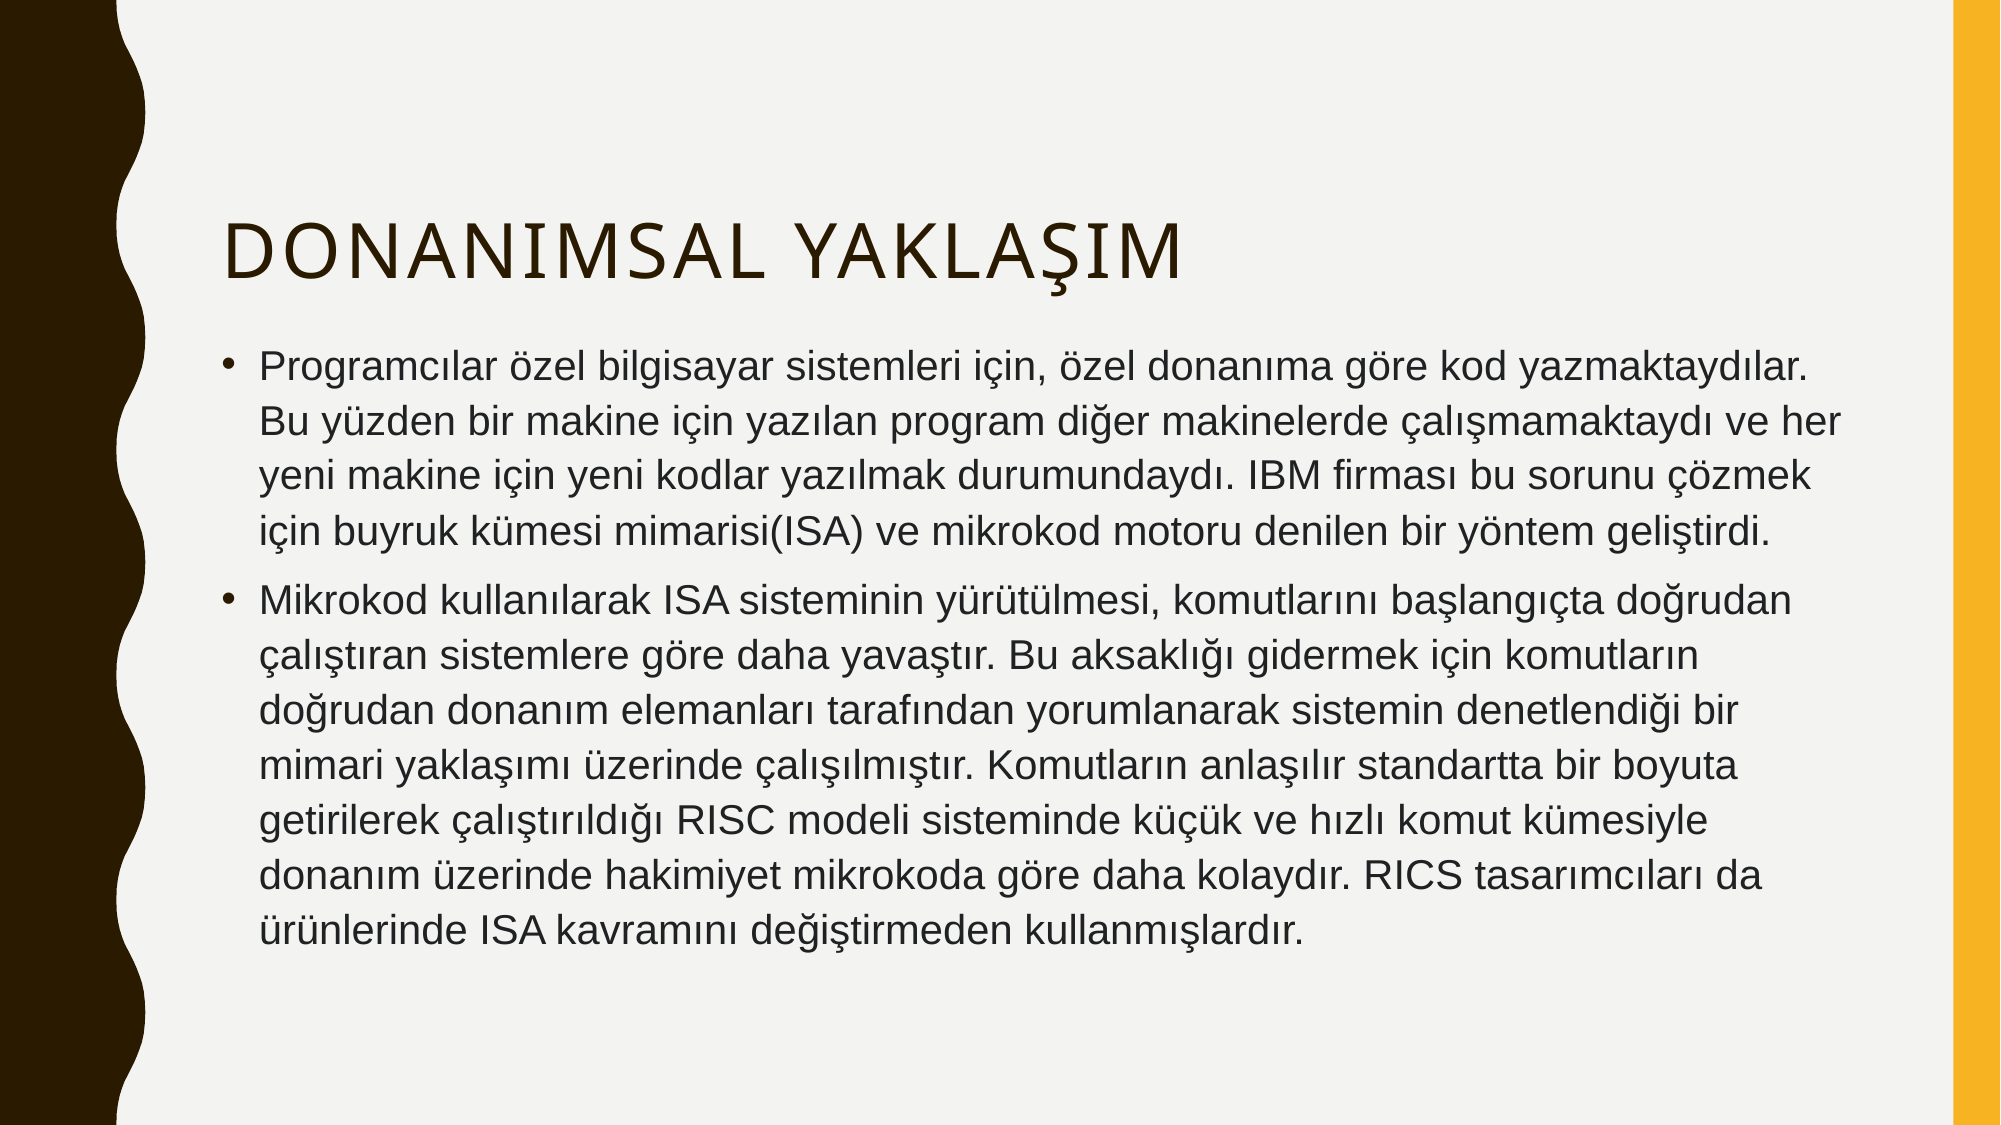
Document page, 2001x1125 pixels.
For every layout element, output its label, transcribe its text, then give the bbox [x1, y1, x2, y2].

list Programcılar özel bilgisayar sistemleri için, özel donanıma göre kod yazmaktaydılar. Bu yüzden bir makine için yazılan program diğer makinelerde çalışmamaktaydı ve her yeni makine için yeni kodlar yazılmak durumundaydı. IBM firması bu sorunu çözmek için buyruk kümesi mimarisi(ISA) ve mikrokod motoru denilen bir yöntem geliştirdi. Mikrokod kullanılarak ISA sisteminin yürütülmesi, komutlarını başlangıçta doğrudan çalıştıran sistemlere göre daha yavaştır. Bu aksaklığı gidermek için komutların doğrudan donanım elemanları tarafından yorumlanarak sistemin denetlendiği bir mimari yaklaşımı üzerinde çalışılmıştır. Komutların anlaşılır standartta bir boyuta getirilerek çalıştırıldığı RISC modeli sisteminde küçük ve hızlı komut kümesiyle donanım üzerinde hakimiyet mikrokoda göre daha kolaydır. RICS tasarımcıları da ürünlerinde ISA kavramını değiştirmeden kullanmışlardır. [206, 325, 1863, 1125]
title Donanımsal yaklaşım [206, 205, 1211, 325]
